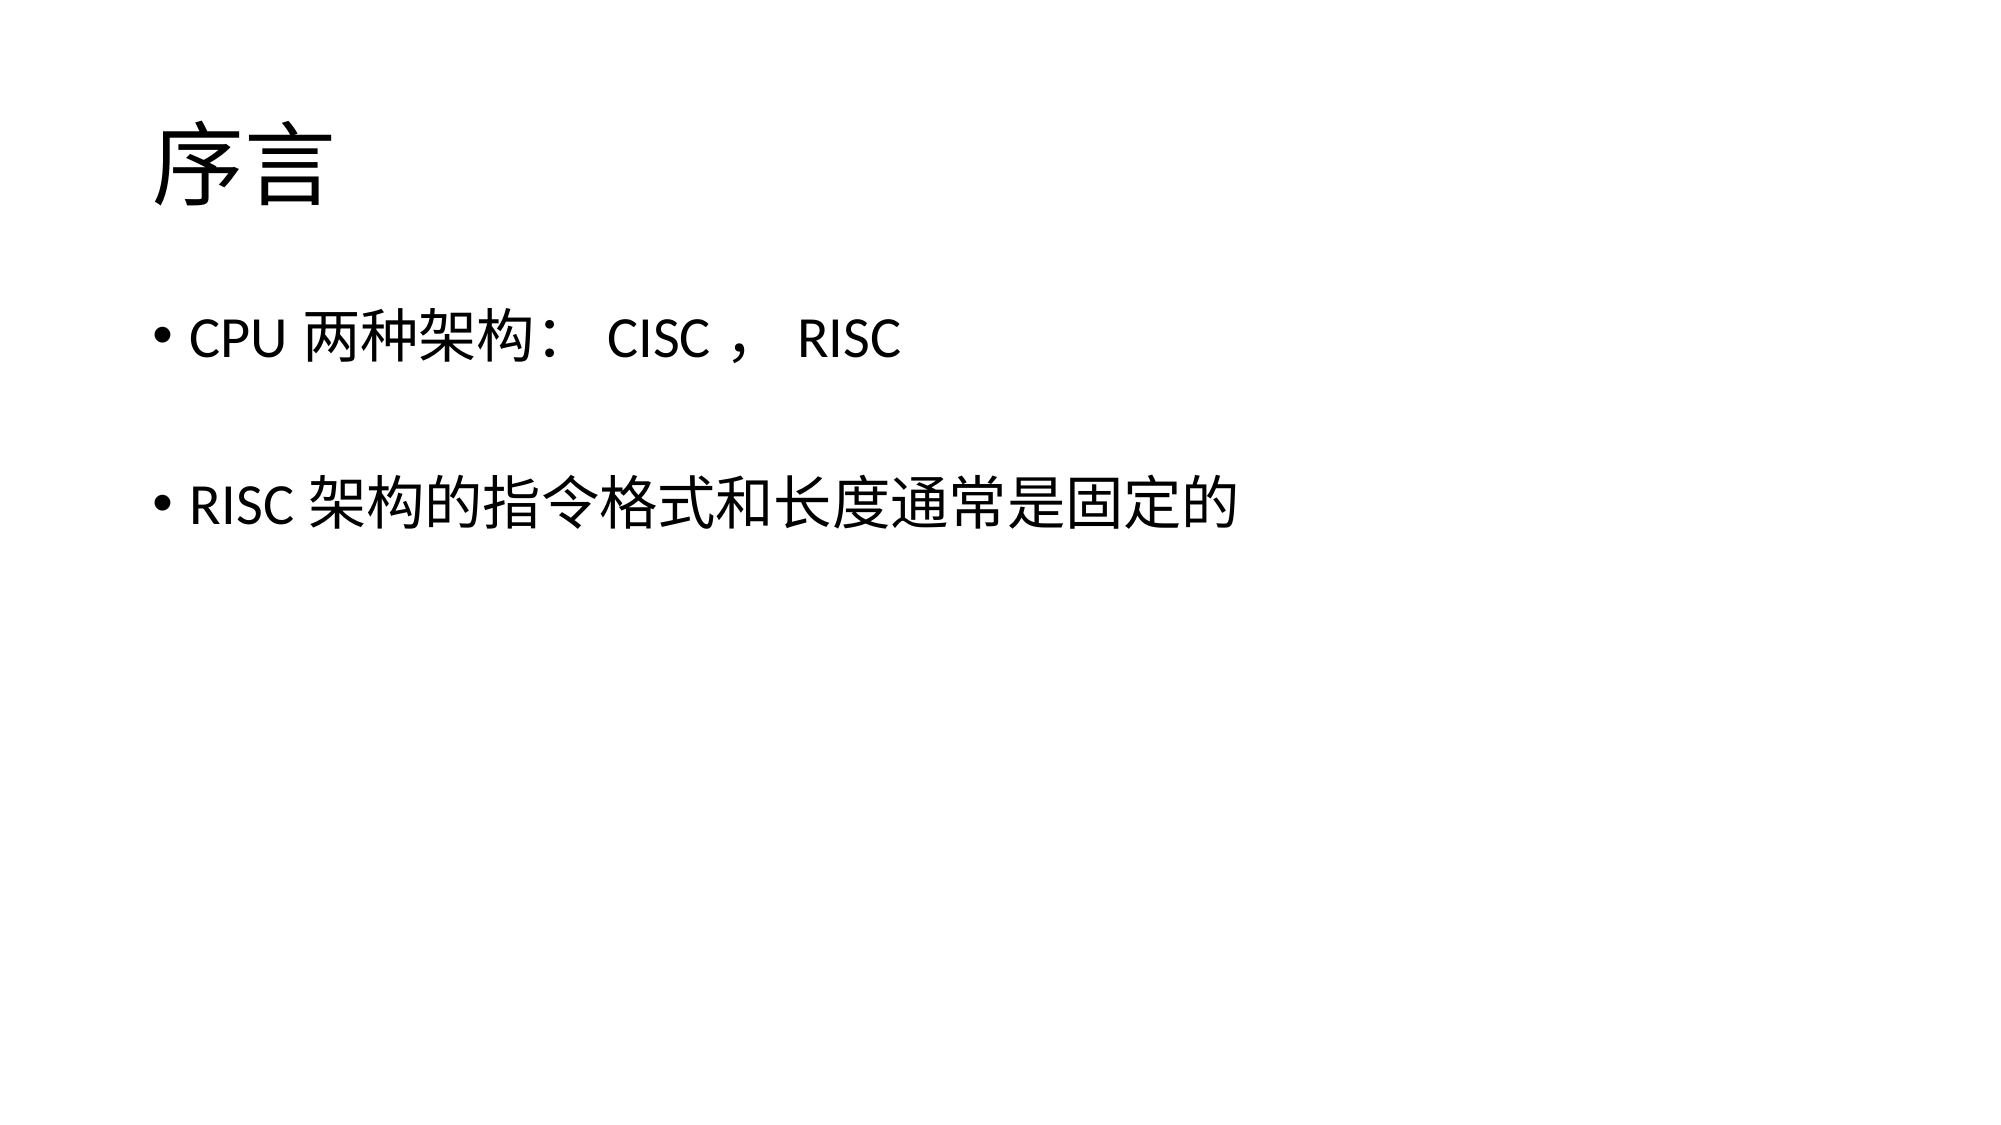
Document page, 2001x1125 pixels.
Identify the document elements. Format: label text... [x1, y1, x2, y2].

title 序言 [137, 59, 1863, 278]
list CPU两种架构：CISC，RISC RISC架构的指令格式和长度通常是固定的 [137, 299, 1863, 1014]
